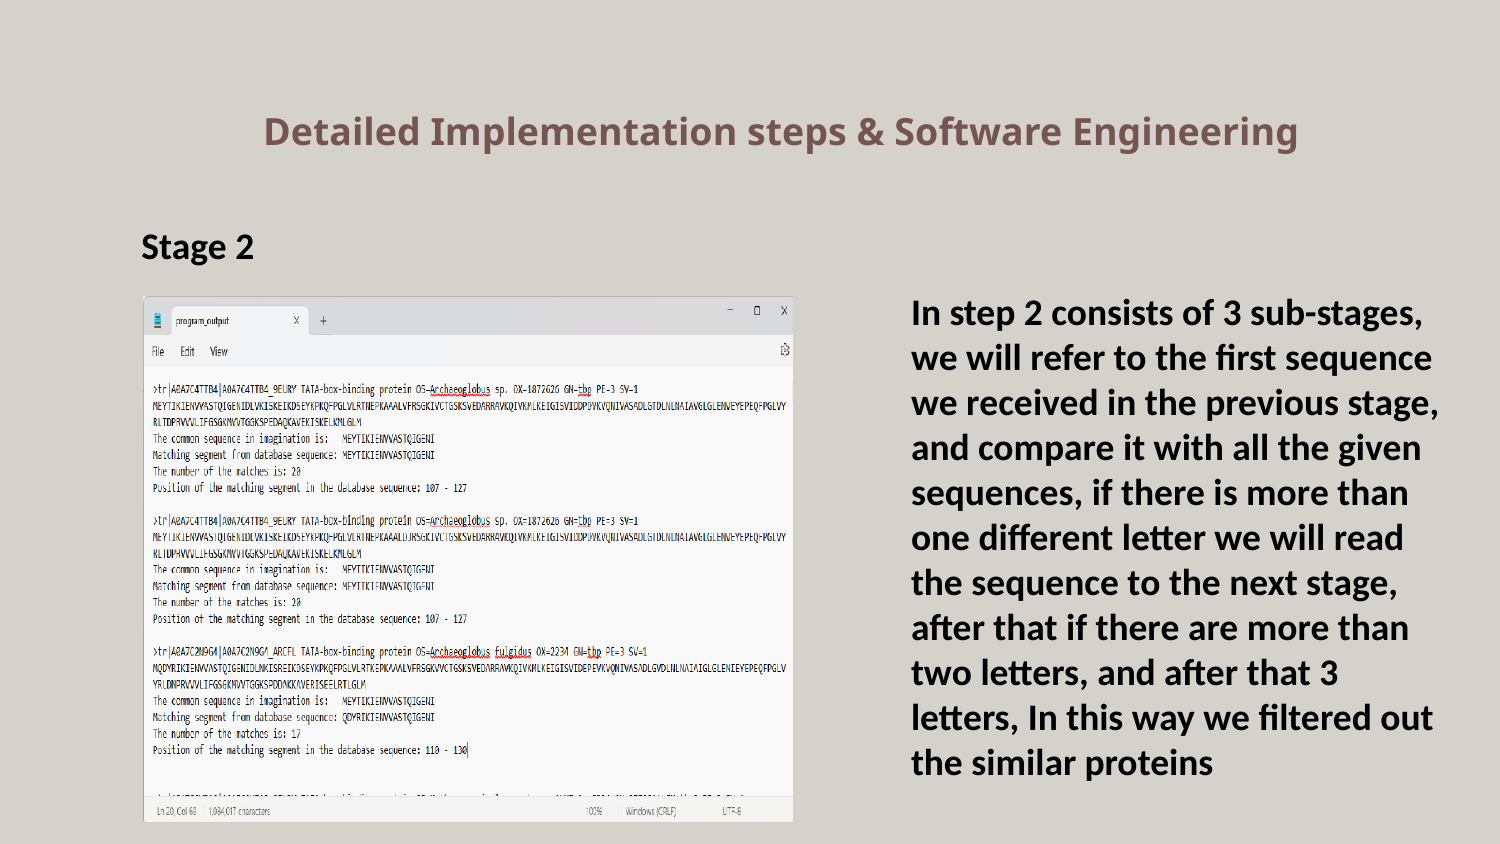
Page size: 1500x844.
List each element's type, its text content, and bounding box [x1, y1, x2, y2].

text_box Detailed Implementation steps & Software Engineering [253, 78, 1500, 154]
text_box Stage 2 [126, 214, 1154, 275]
text_box In step 2 consists of 3 sub-stages, we will refer to the first sequence we received in the previous stage, and compare it with all the given sequences, if there is more than one different letter we will read the sequence to the next stage, after that if there are more than two letters, and after that 3 letters, In this way we filtered out the similar proteins [896, 280, 1461, 791]
picture [143, 296, 793, 822]
